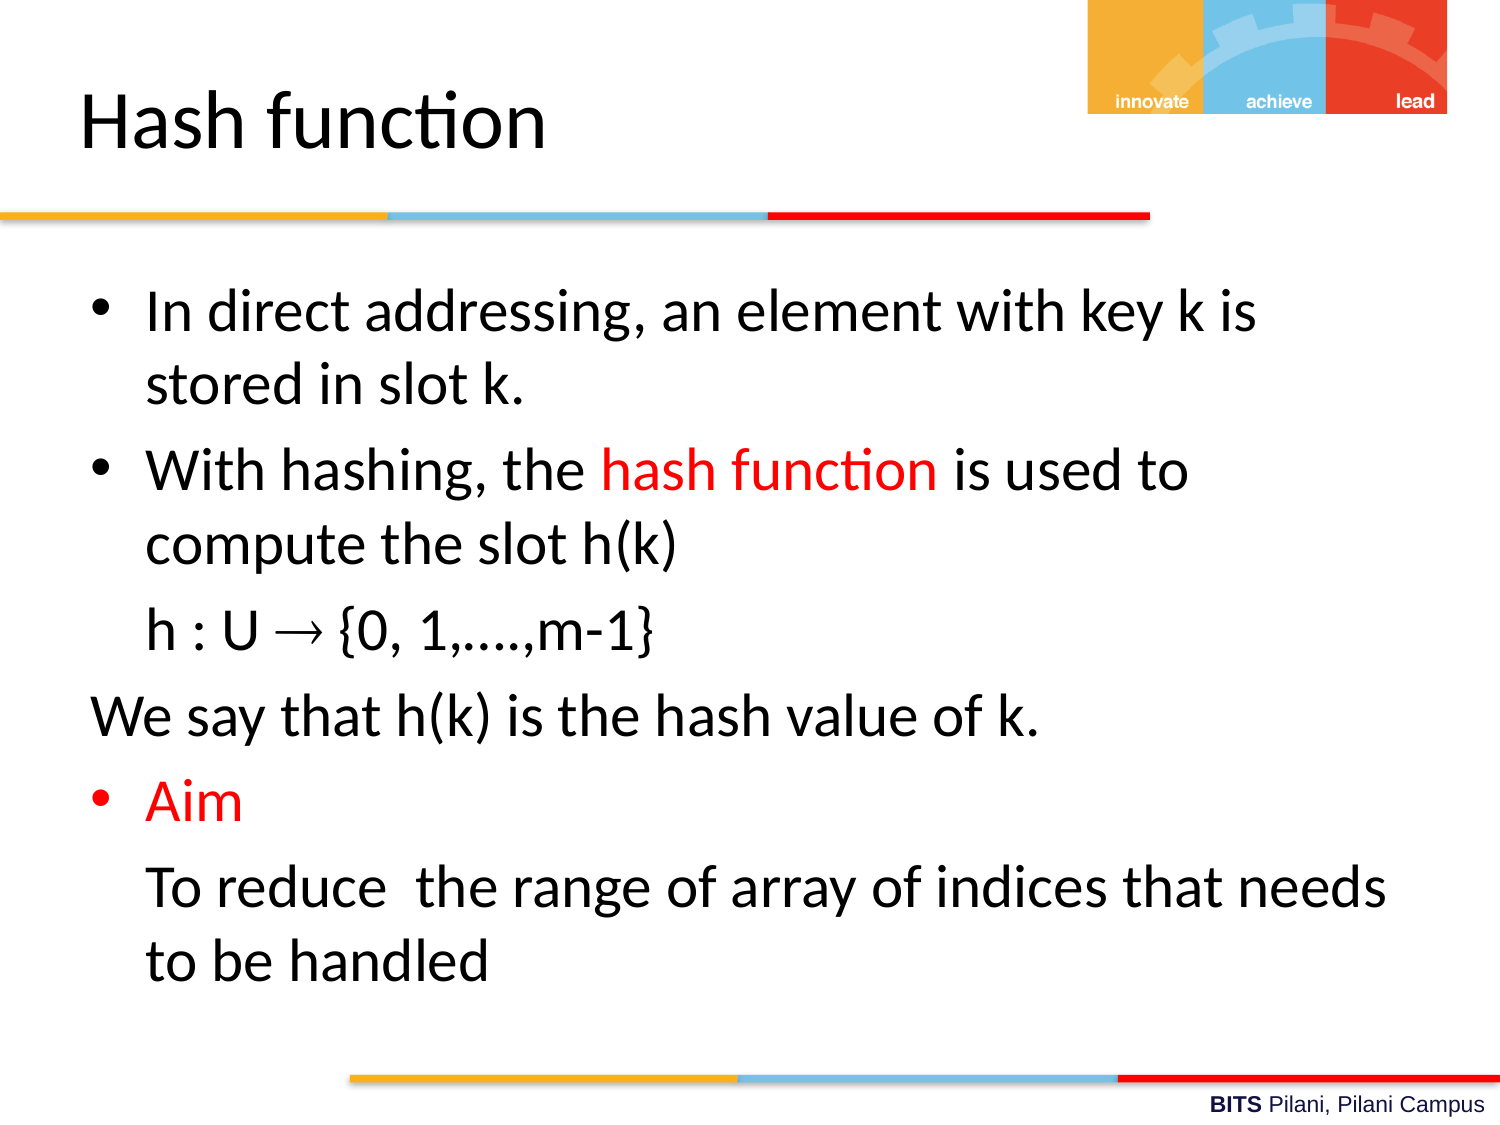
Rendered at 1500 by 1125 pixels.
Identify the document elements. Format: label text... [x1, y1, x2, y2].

picture [1087, 0, 1448, 114]
title Hash function [64, 45, 1069, 185]
list In direct addressing, an element with key k is stored in slot k. With hashing, the hash function is used to compute the slot h(k) h : U  {0, 1,….,m-1} We say that h(k) is the hash value of k. Aim To reduce the range of array of indices that needs to be handled [75, 262, 1425, 1005]
